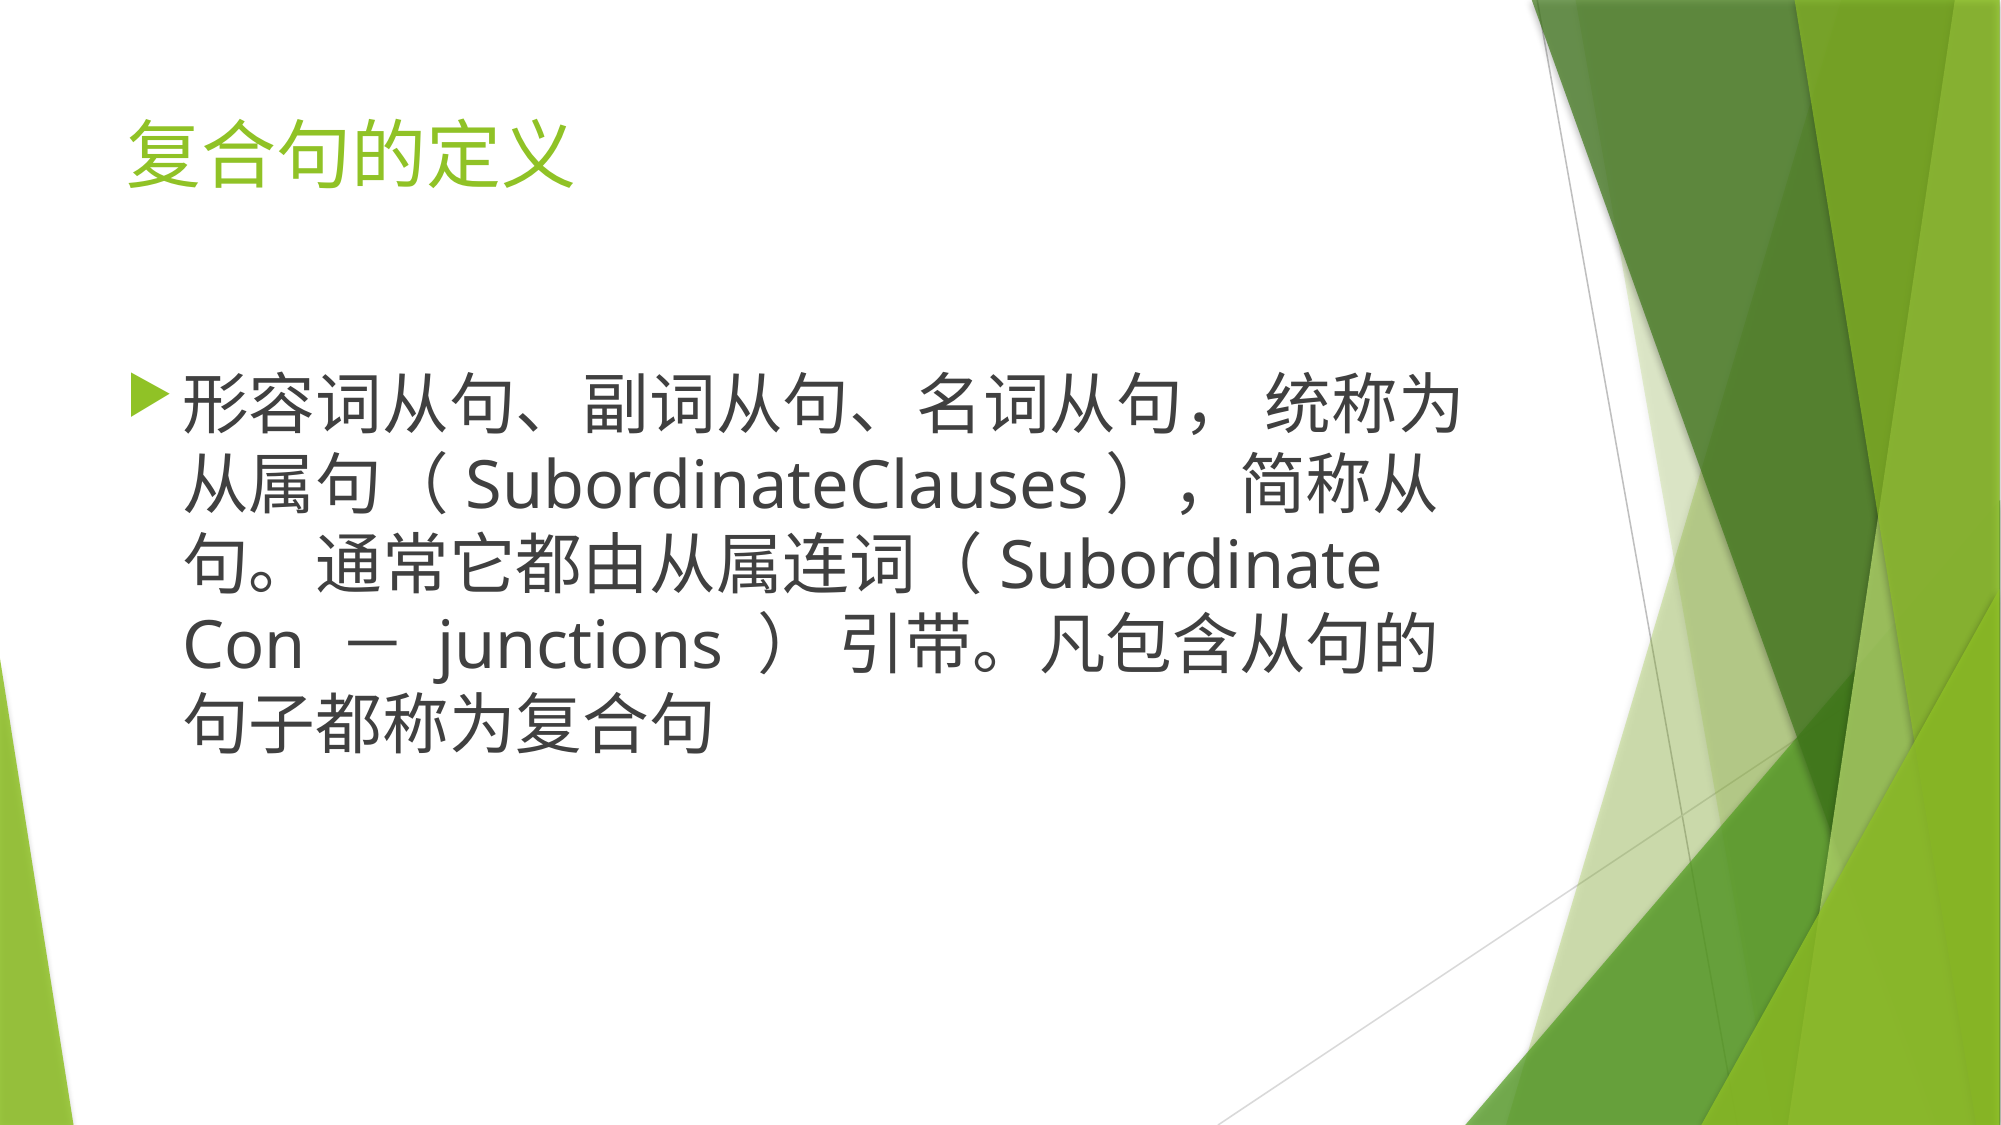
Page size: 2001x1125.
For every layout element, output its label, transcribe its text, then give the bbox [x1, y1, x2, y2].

title 复合句的定义 [111, 99, 1522, 317]
list 形容词从句、副词从句、名词从句， 统称为从属句（SubordinateClauses），简称从句。通常它都由从属连词（Subordinate Con － junctions ） 引带。凡包含从句的句子都称为复合句 [111, 354, 1522, 992]
